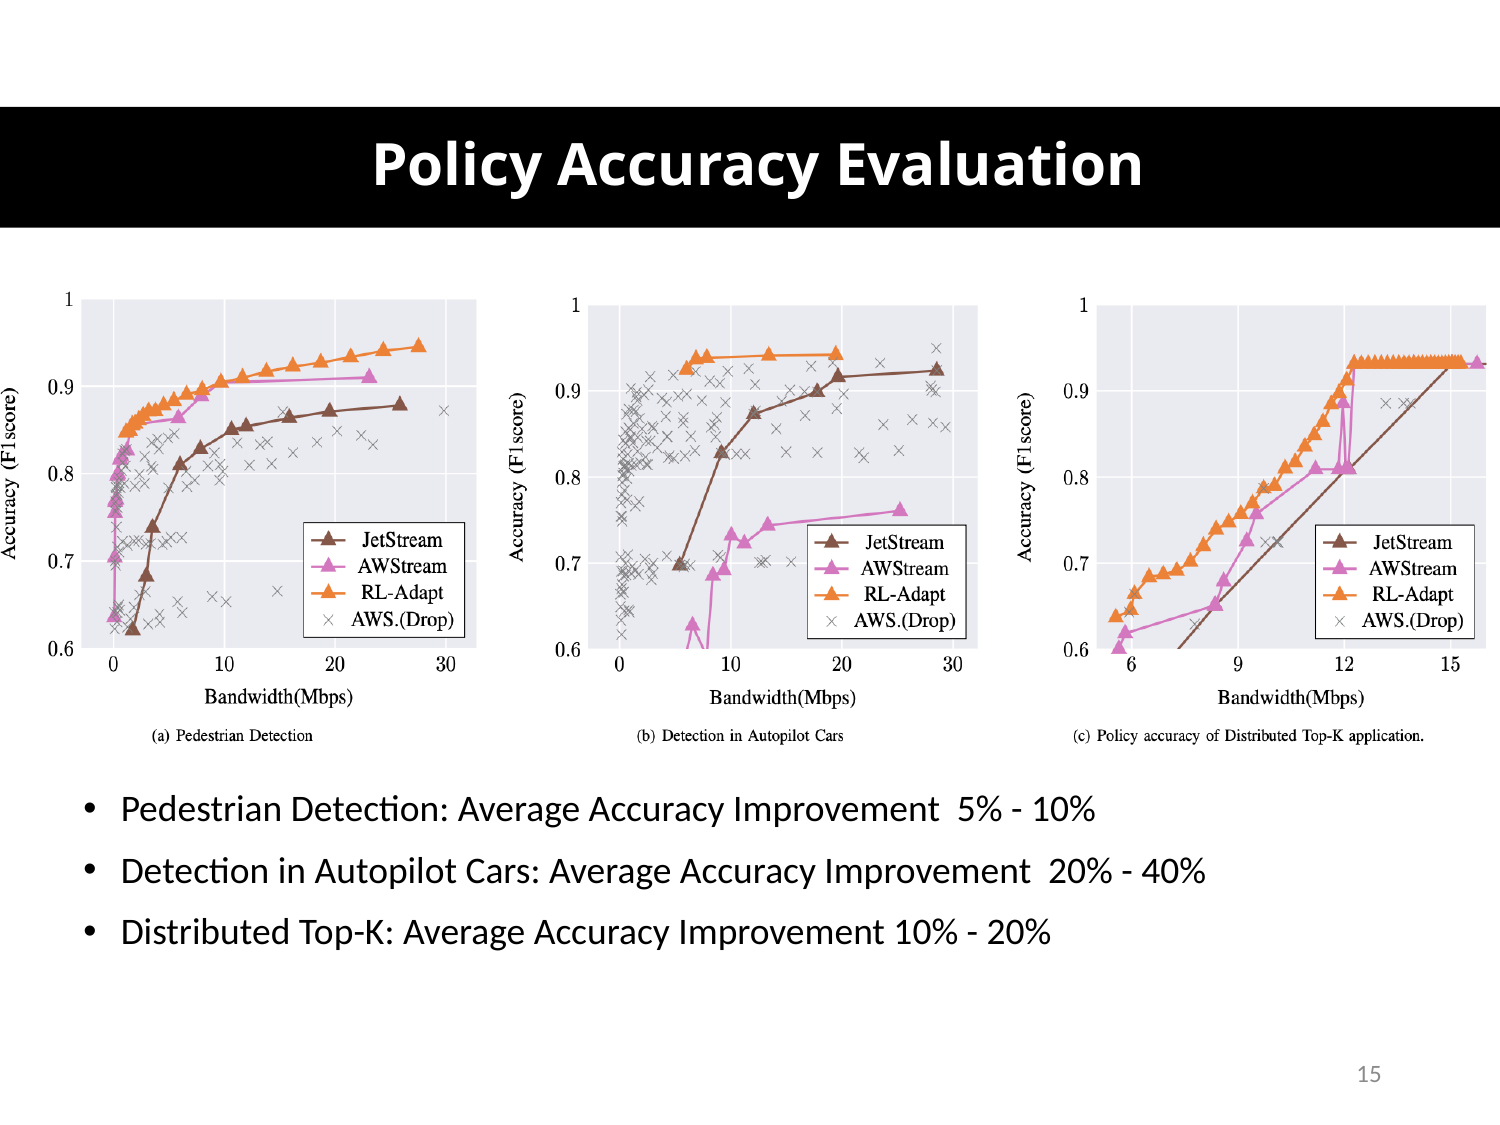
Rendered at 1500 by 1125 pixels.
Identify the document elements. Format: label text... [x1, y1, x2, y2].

text_box [0, 106, 1500, 229]
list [0, 290, 1500, 750]
slide_number 15 [1059, 1042, 1397, 1103]
text_box Pedestrian Detection: Average Accuracy Improvement 5% - 10% Detection in Autopilot Cars: Average Accuracy Improvement 20% - 40% Distributed Top-K: Average Accuracy Improvement 10% - 20% [68, 782, 1448, 1004]
title Policy Accuracy Evaluation [68, 105, 1448, 228]
